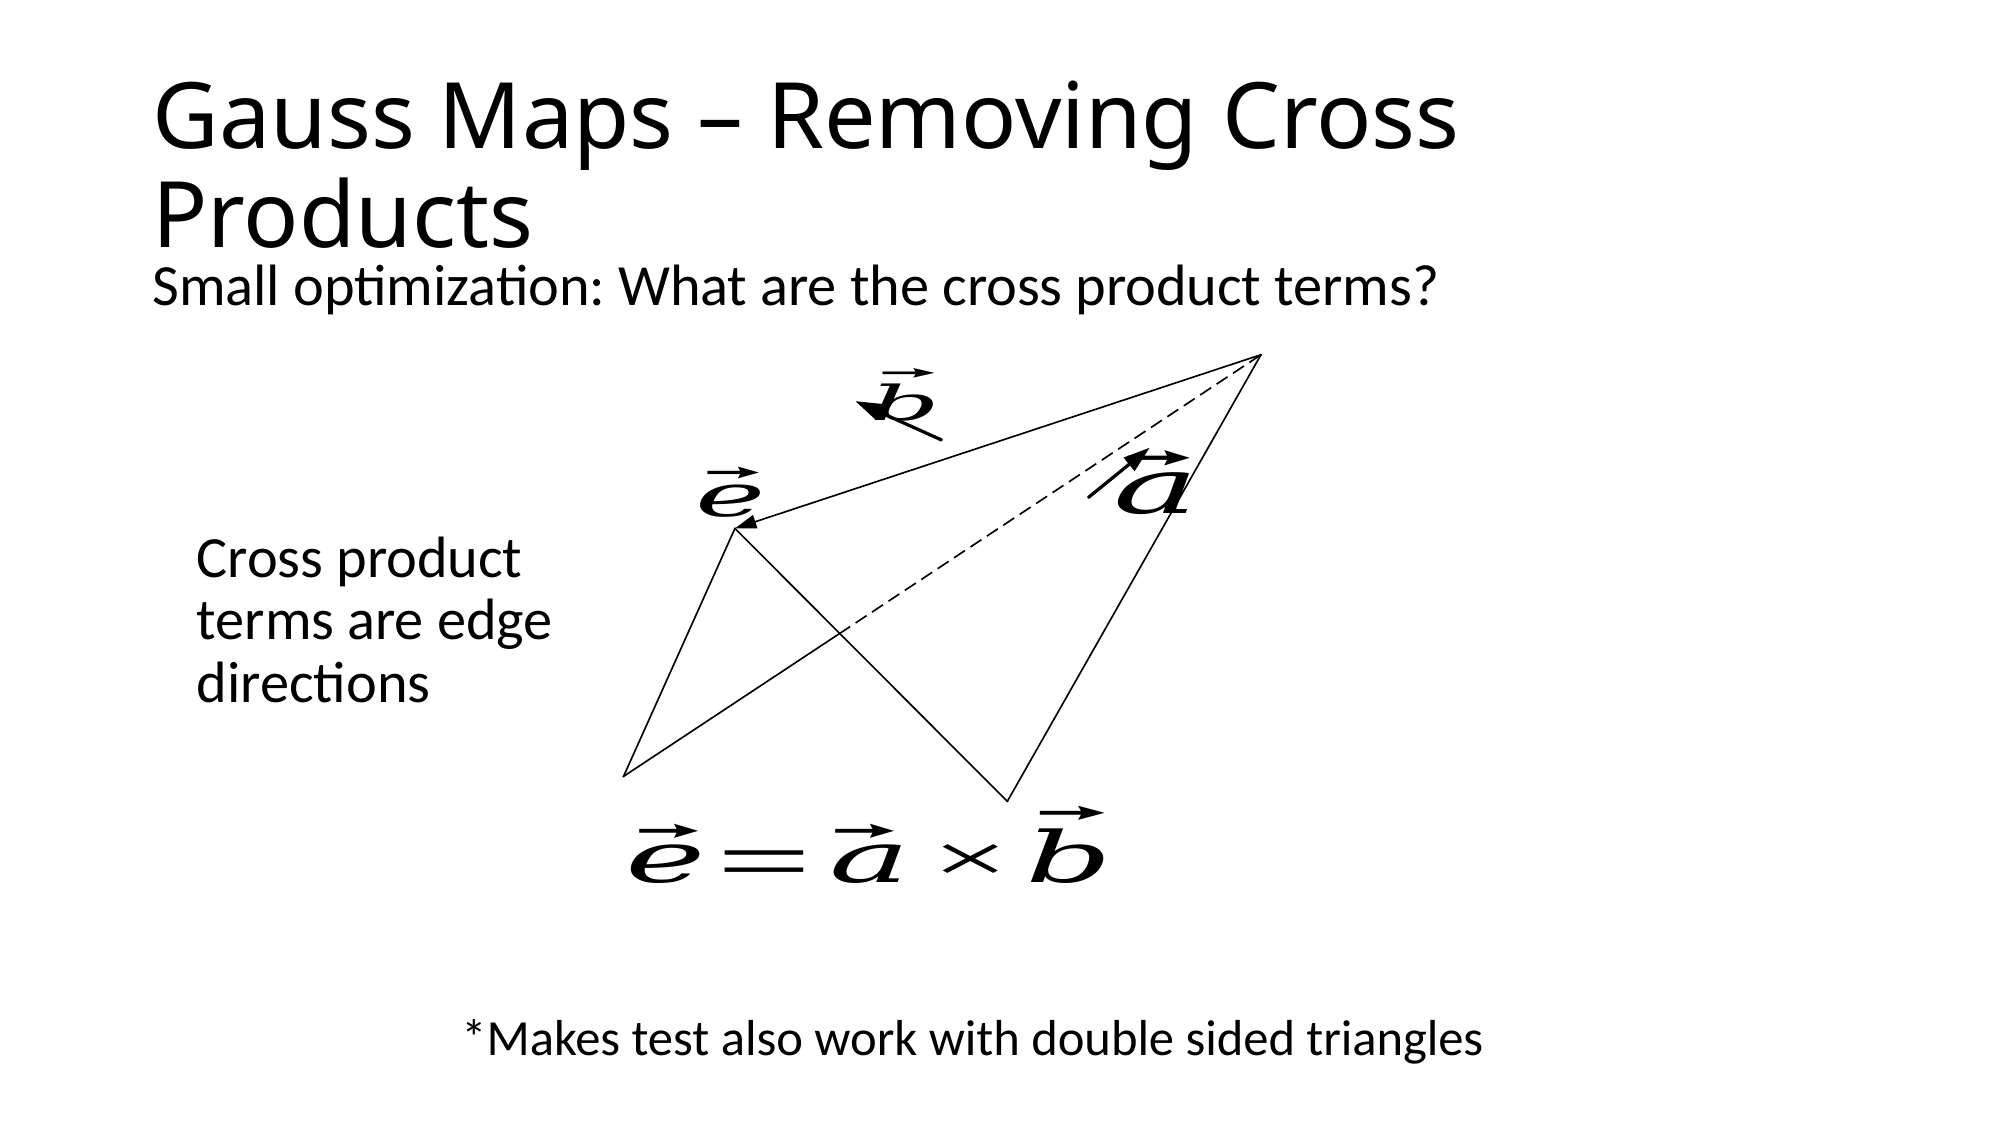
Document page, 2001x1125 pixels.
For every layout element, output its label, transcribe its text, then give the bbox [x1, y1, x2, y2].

text_box Cross product terms are edge directions [181, 519, 621, 847]
list Small optimization: What are the cross product terms? [137, 247, 1863, 363]
title Gauss Maps – Removing Cross Products [137, 59, 1863, 247]
text_box *Makes test also work with double sided triangles [441, 1003, 1504, 1087]
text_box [620, 351, 1263, 803]
